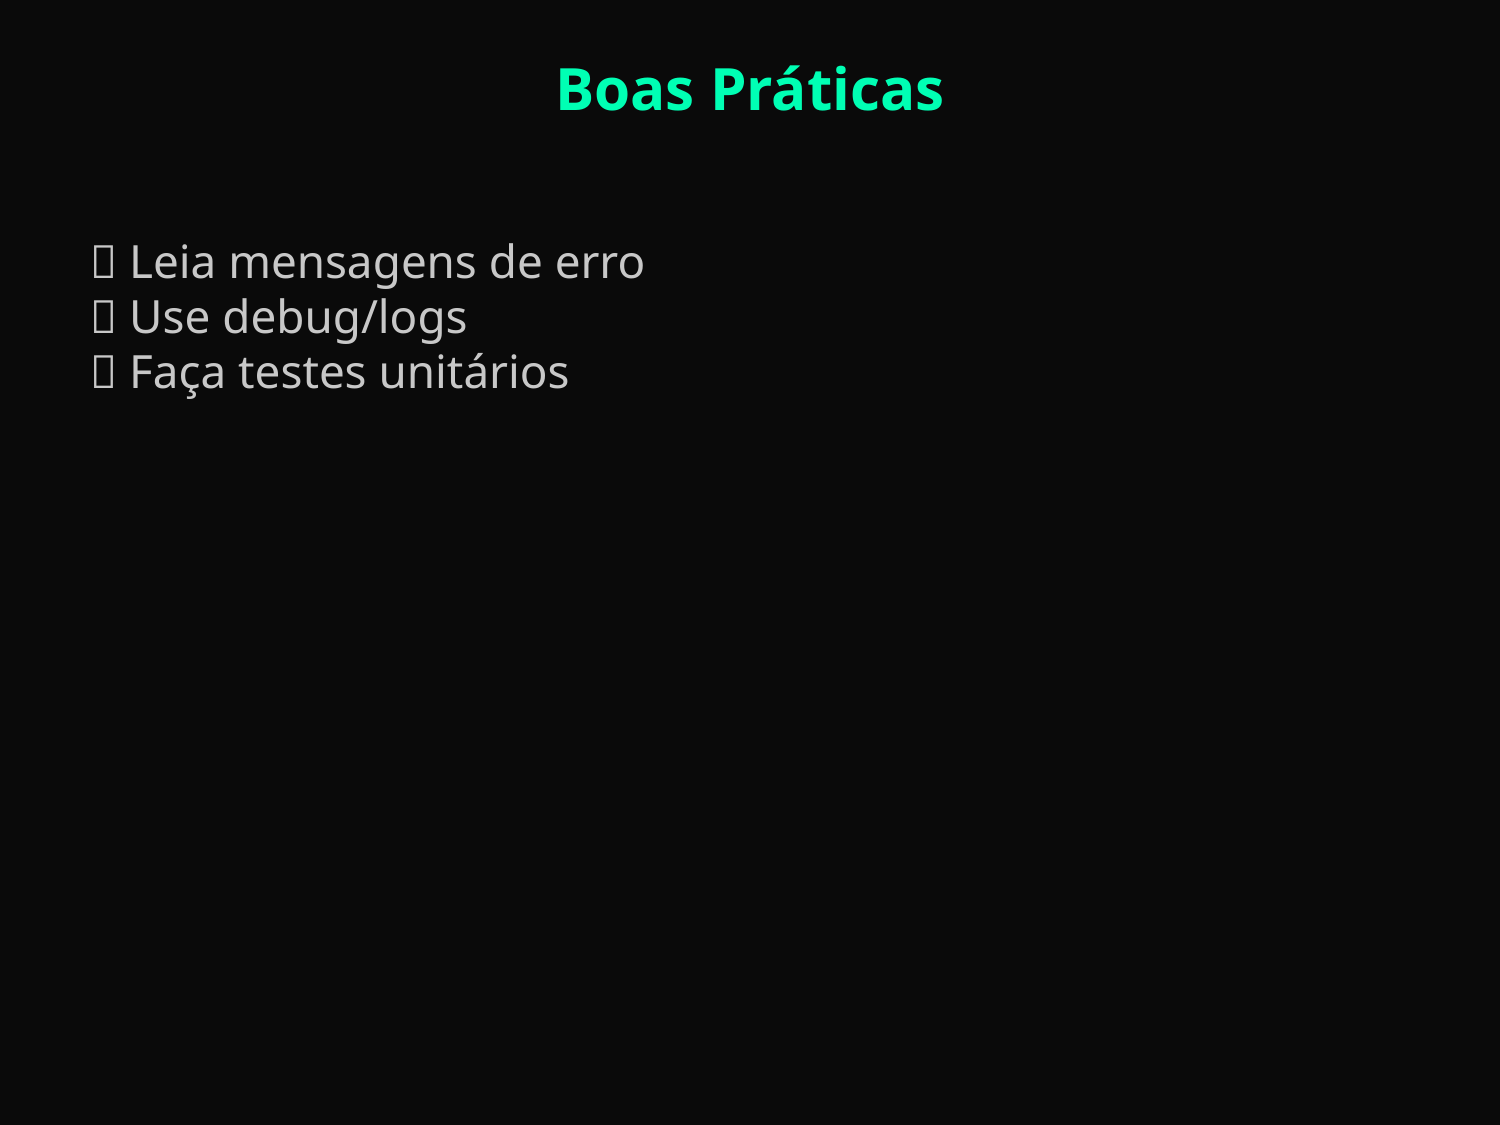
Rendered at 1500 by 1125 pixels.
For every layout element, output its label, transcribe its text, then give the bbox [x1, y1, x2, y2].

text_box ✅ Leia mensagens de erro ✅ Use debug/logs ✅ Faça testes unitários [74, 224, 1425, 405]
text_box Boas Práticas [540, 45, 960, 130]
